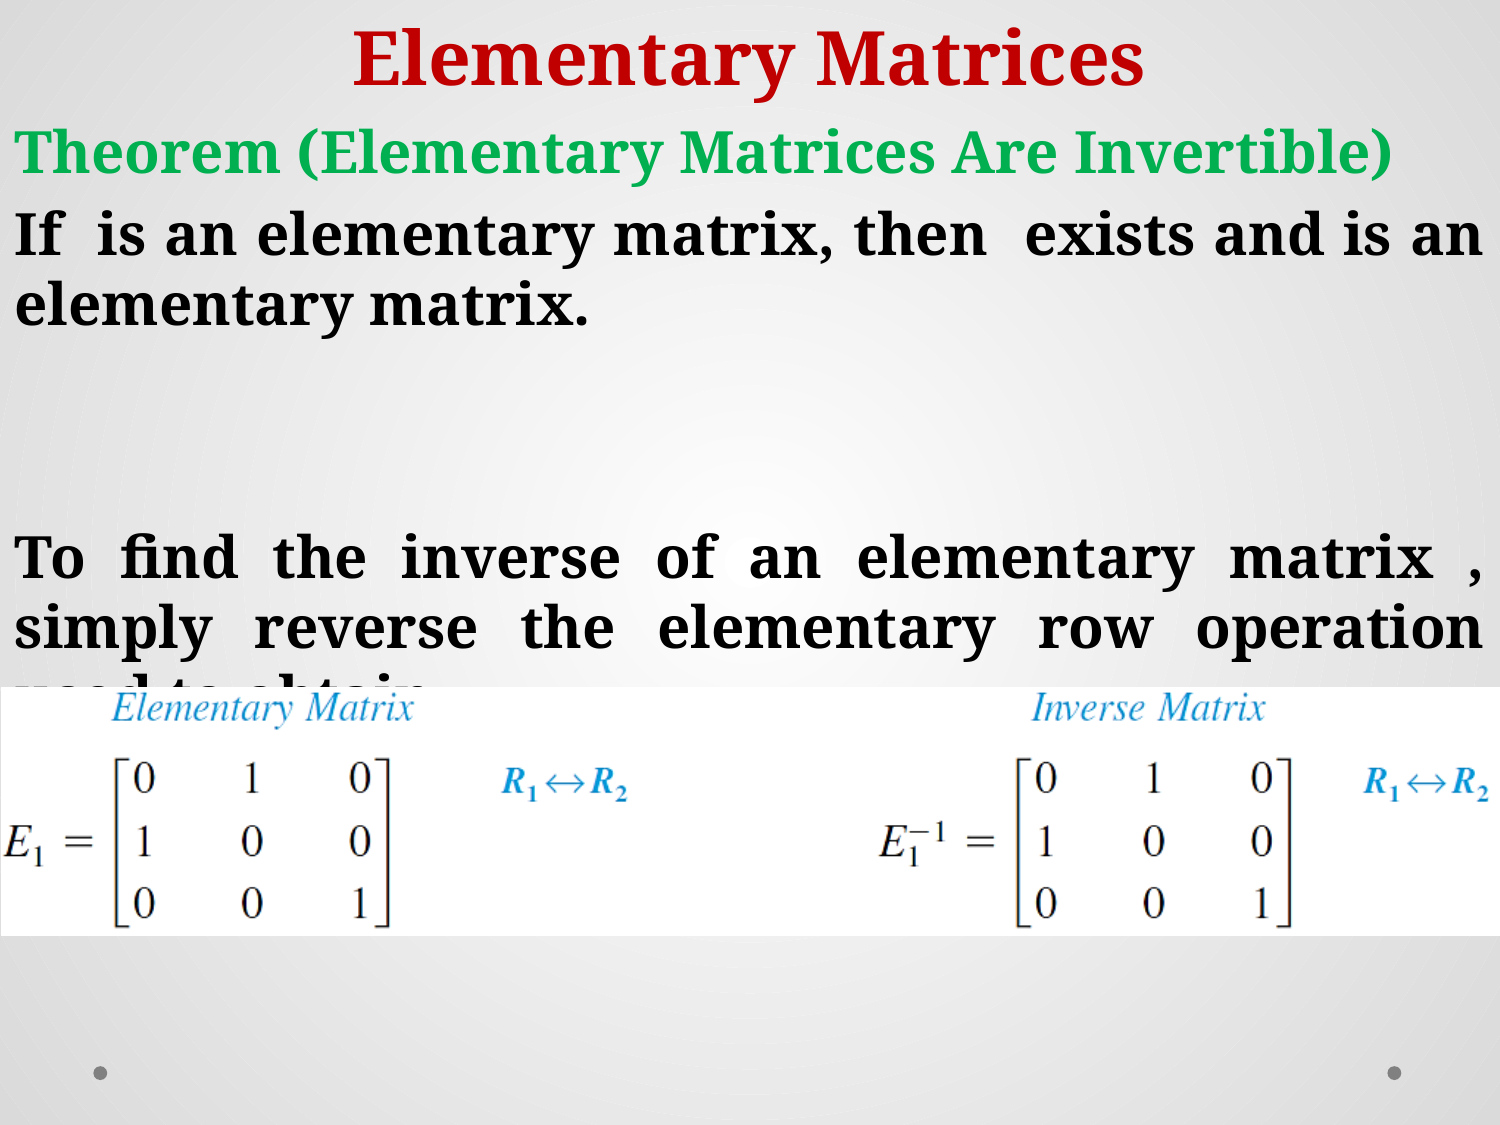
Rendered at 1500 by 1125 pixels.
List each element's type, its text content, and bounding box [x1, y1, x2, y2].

text_box Theorem (Elementary Matrices Are Invertible) [0, 107, 1500, 193]
text_box Elementary Matrices [0, 3, 1500, 107]
picture [1, 687, 1500, 937]
